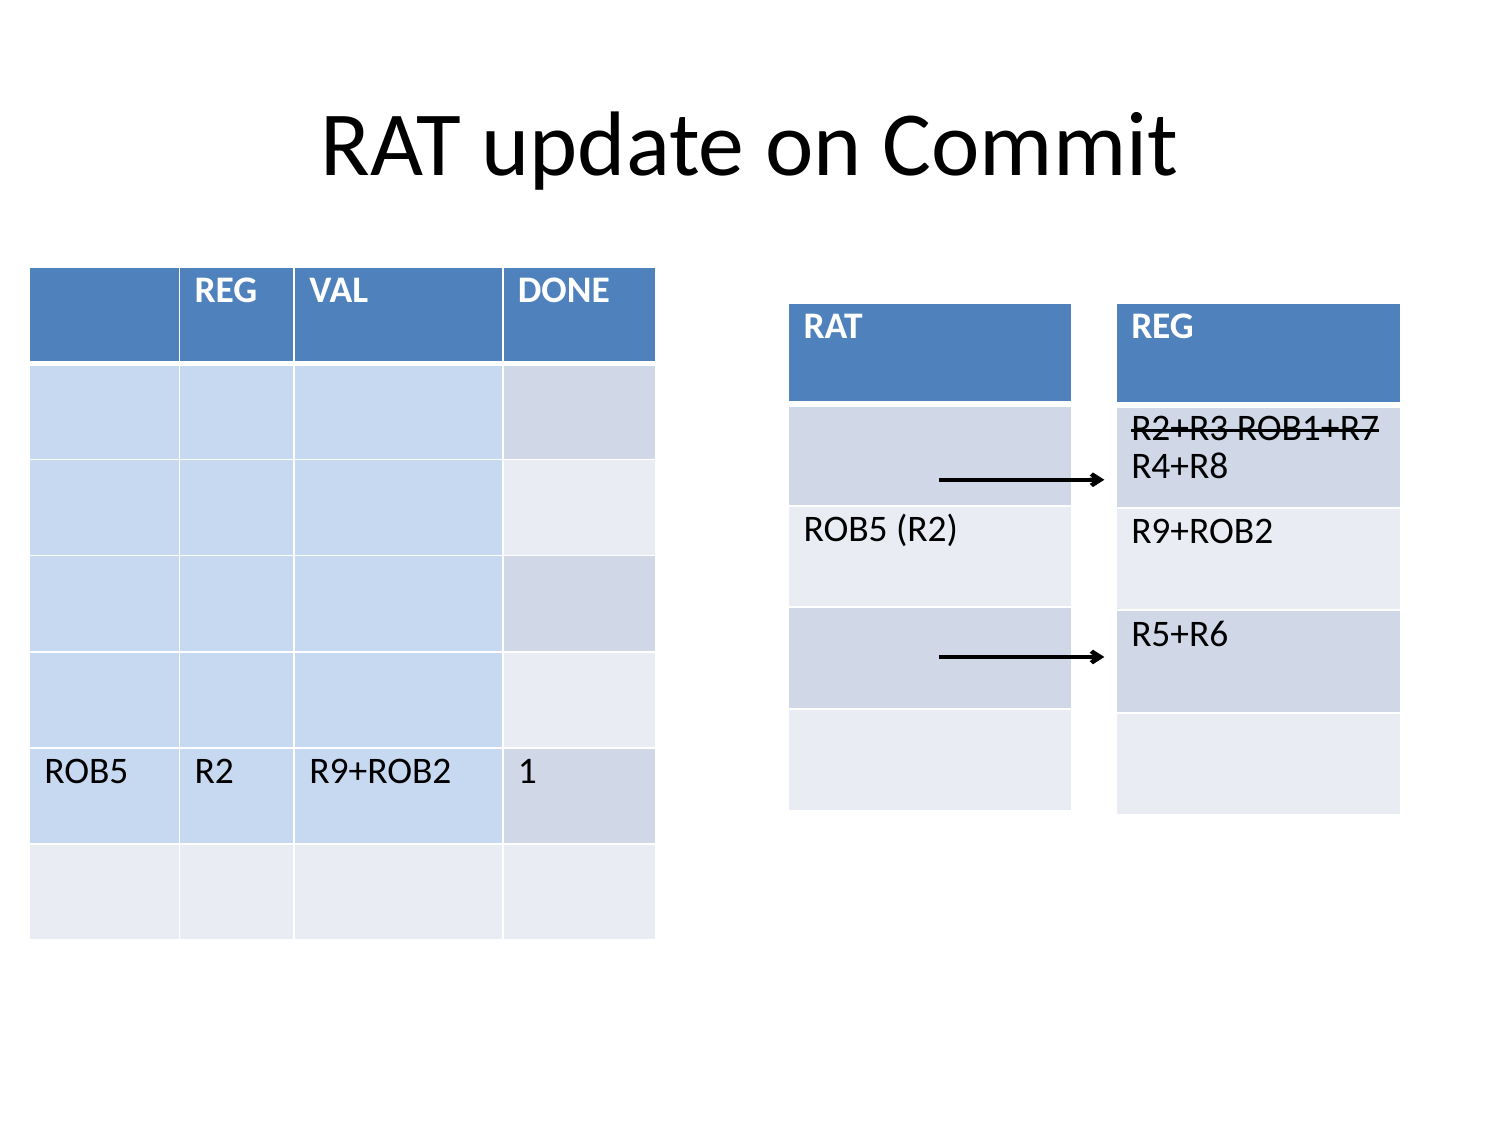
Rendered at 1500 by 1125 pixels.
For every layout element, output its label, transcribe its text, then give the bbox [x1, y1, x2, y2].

table_cell [504, 845, 655, 939]
table_cell [295, 653, 502, 747]
table_cell [789, 710, 1071, 810]
table_cell [504, 653, 655, 747]
table_cell [30, 653, 179, 747]
table_cell ROB5 (R2) [789, 507, 1071, 606]
table_cell [30, 366, 179, 459]
table_cell 1 [504, 749, 655, 843]
table_header REG [1117, 304, 1400, 402]
table_header DONE [504, 268, 655, 361]
table_cell [504, 556, 655, 651]
table_cell R9+ROB2 [1117, 509, 1400, 609]
table_cell [295, 845, 502, 939]
table_cell [30, 845, 179, 939]
table_header REG [180, 268, 293, 361]
table_cell [789, 407, 1071, 505]
title RAT update on Commit [75, 45, 1425, 233]
table_header [30, 268, 179, 361]
table_header VAL [295, 268, 502, 361]
table_cell [295, 366, 502, 459]
table_cell [504, 366, 655, 459]
table_cell R2+R3 ROB1+R7 R4+R8 [1117, 408, 1400, 507]
table_cell [30, 460, 179, 555]
table_cell [295, 556, 502, 651]
table_cell R2 [180, 749, 293, 843]
table_cell [180, 845, 293, 939]
table_cell [295, 460, 502, 555]
table_cell [1117, 714, 1400, 814]
table_header RAT [789, 304, 1071, 401]
table_cell R9+ROB2 [295, 749, 502, 843]
table_cell R5+R6 [1117, 611, 1400, 712]
table_cell [180, 653, 293, 747]
table_cell [180, 460, 293, 555]
table_cell ROB5 [30, 749, 179, 843]
table_cell [789, 608, 1071, 708]
table_cell [30, 556, 179, 651]
table_cell [180, 366, 293, 459]
table_cell [504, 460, 655, 555]
table_cell [180, 556, 293, 651]
